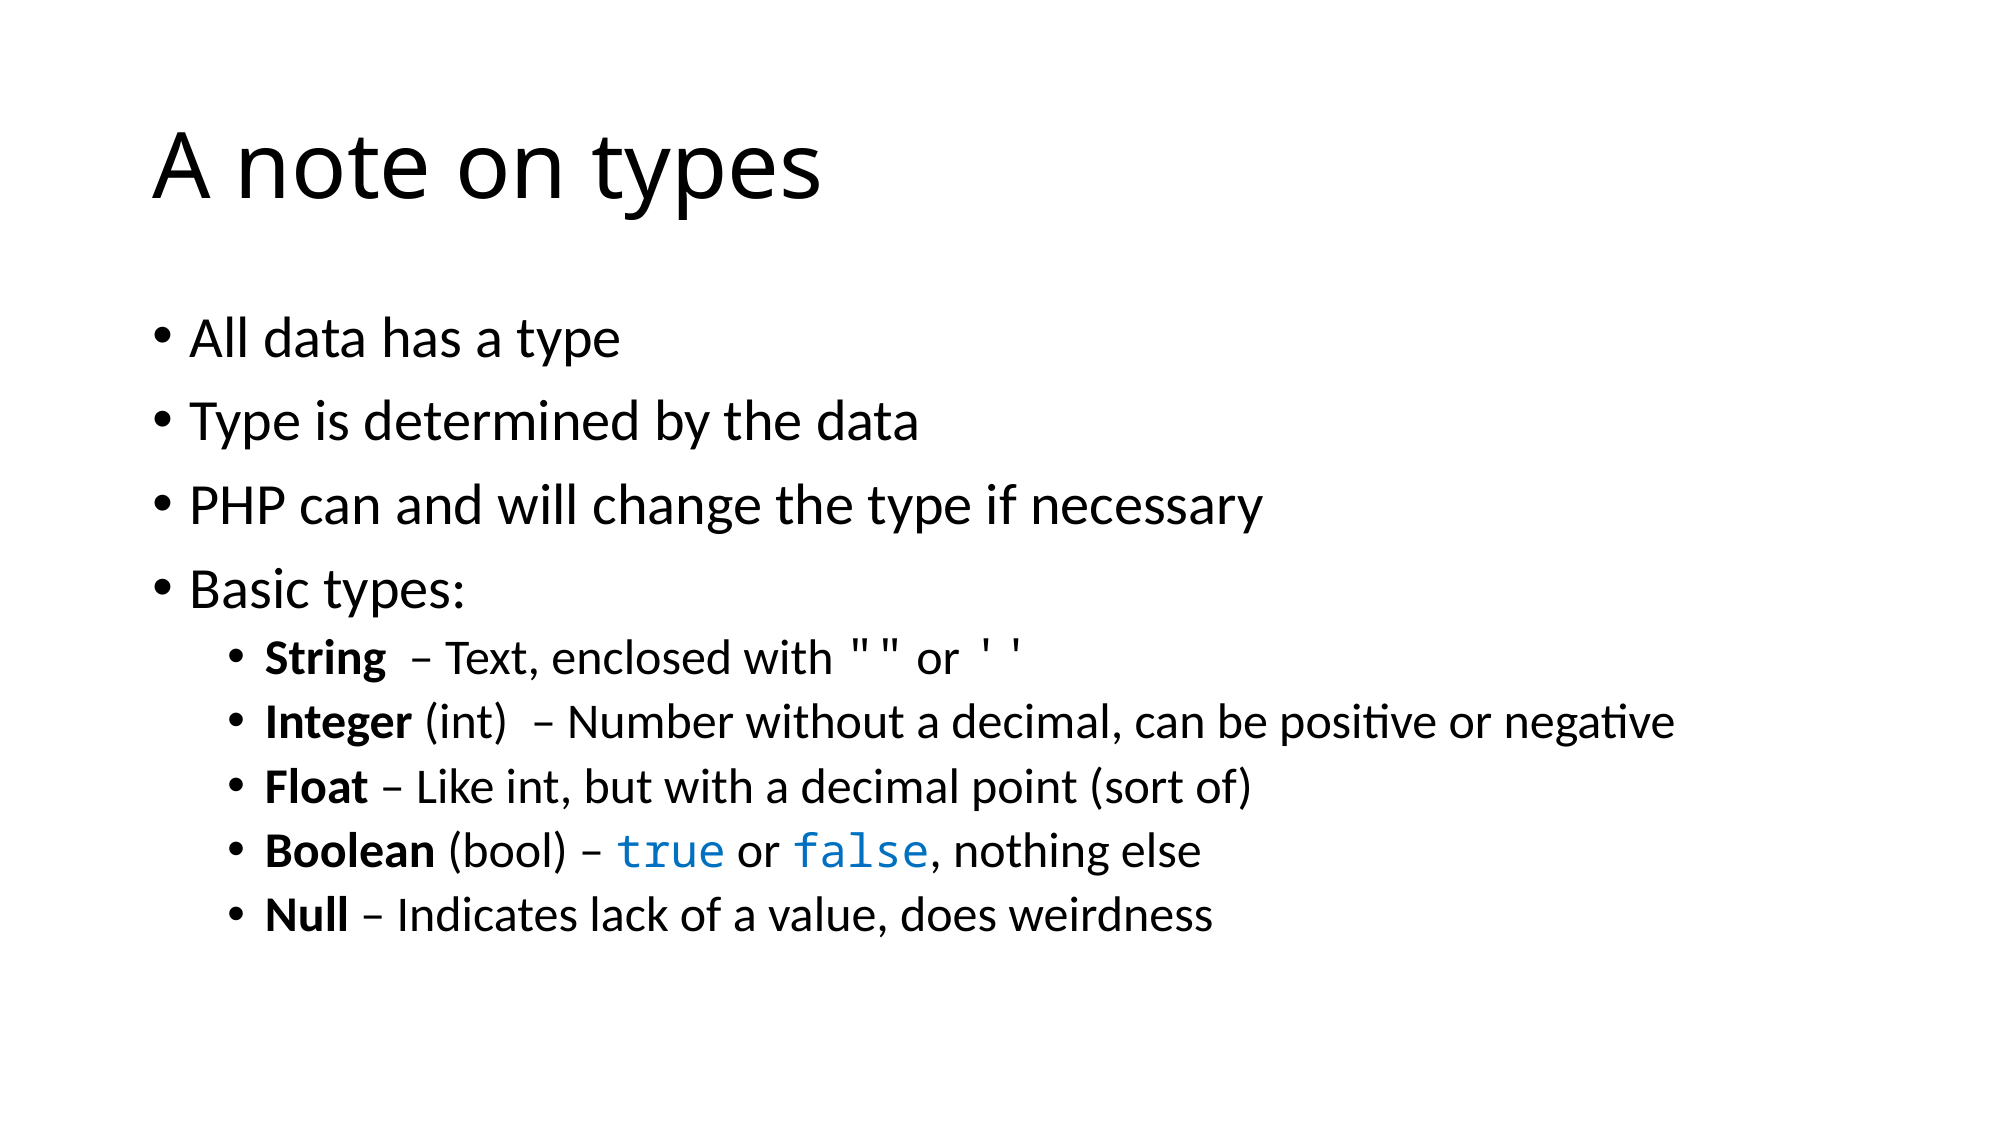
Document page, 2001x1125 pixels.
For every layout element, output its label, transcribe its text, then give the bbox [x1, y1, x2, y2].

title A note on types [137, 59, 1863, 278]
list All data has a type Type is determined by the data PHP can and will change the type if necessary Basic types: String – Text, enclosed with "" or '' Integer (int) – Number without a decimal, can be positive or negative Float – Like int, but with a decimal point (sort of) Boolean (bool) – true or false, nothing else Null – Indicates lack of a value, does weirdness [137, 299, 1863, 1014]
